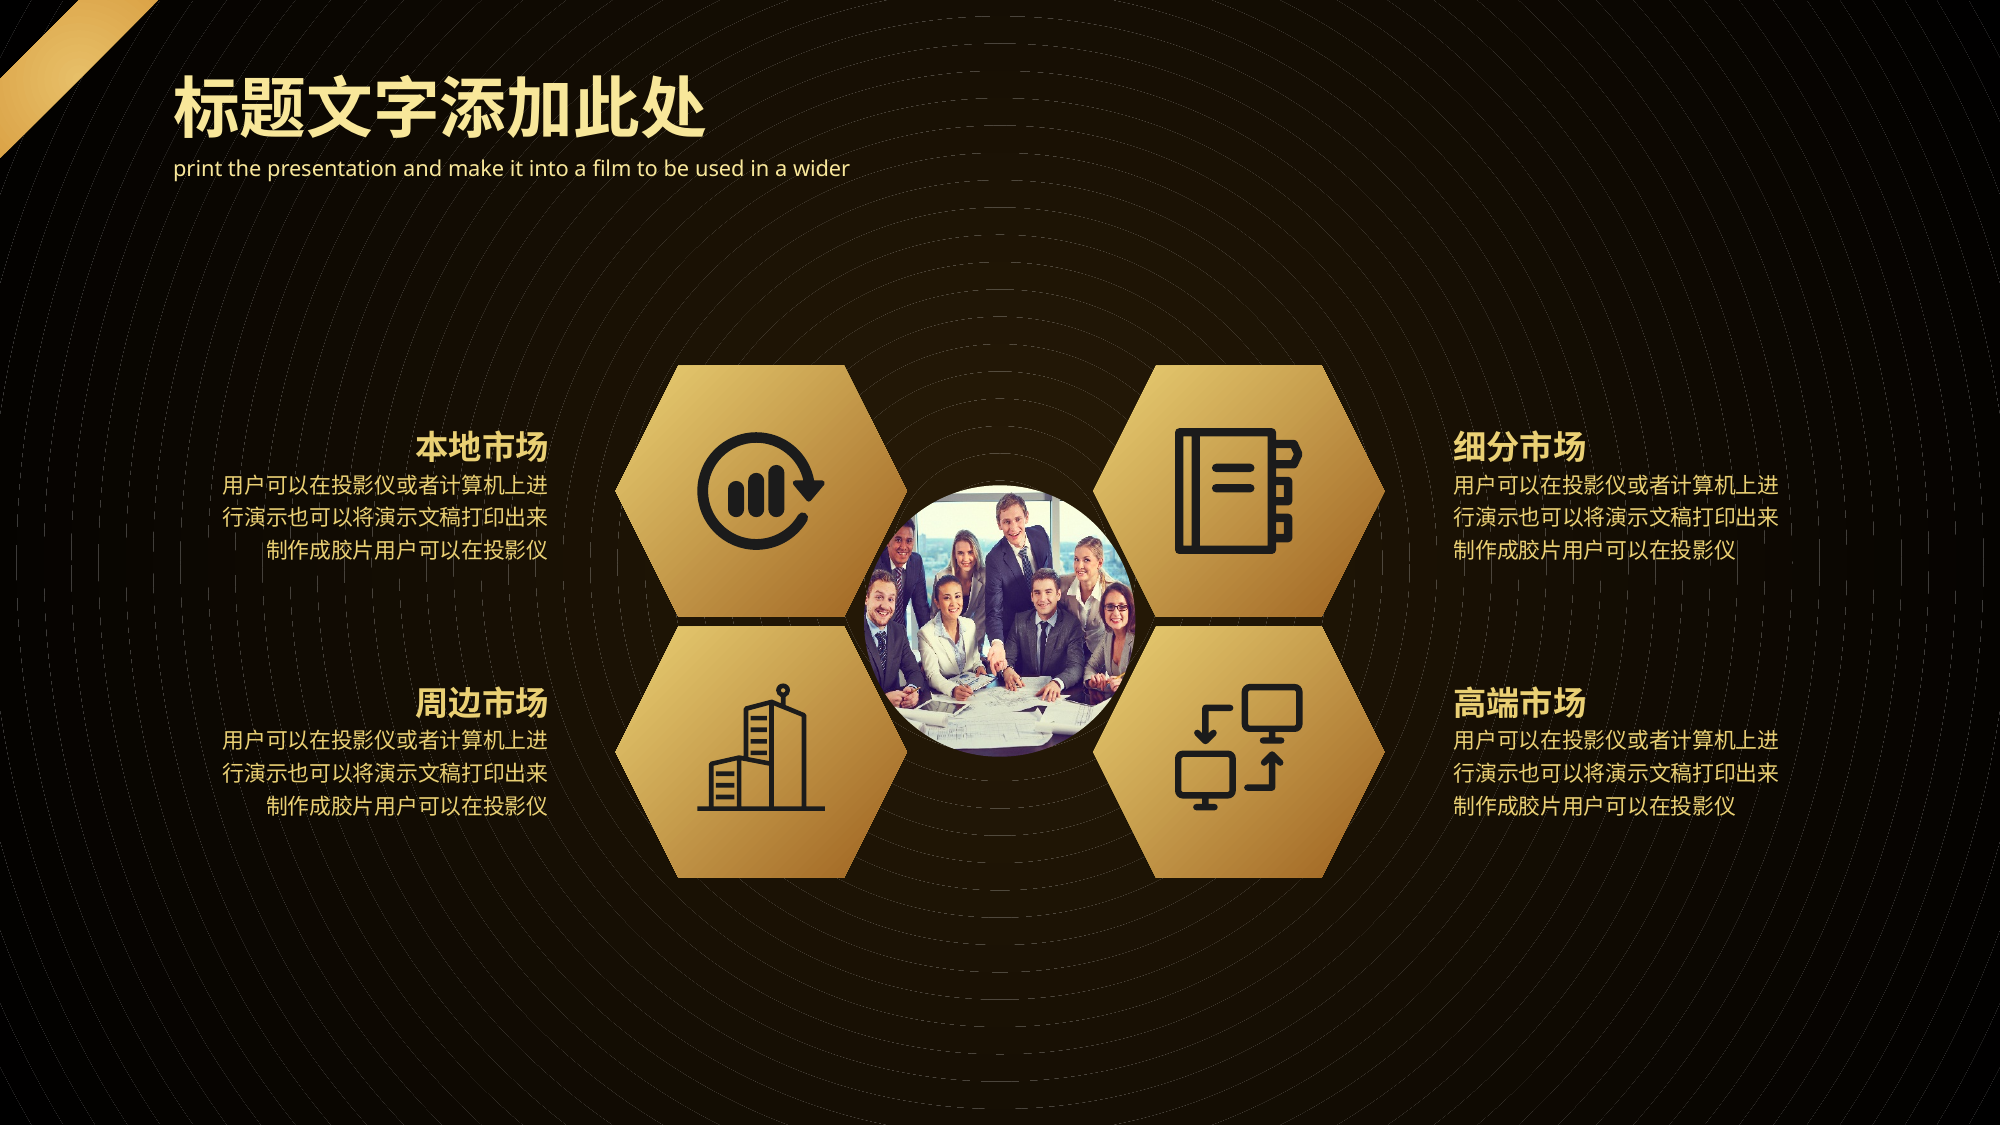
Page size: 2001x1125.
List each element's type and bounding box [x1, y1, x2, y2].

text_box [201, 410, 564, 572]
text_box [158, 58, 939, 187]
text_box [1438, 410, 1802, 572]
text_box [615, 365, 1385, 878]
picture [863, 485, 1136, 757]
text_box [1438, 666, 1802, 828]
text_box [0, 0, 160, 160]
text_box [201, 666, 564, 828]
